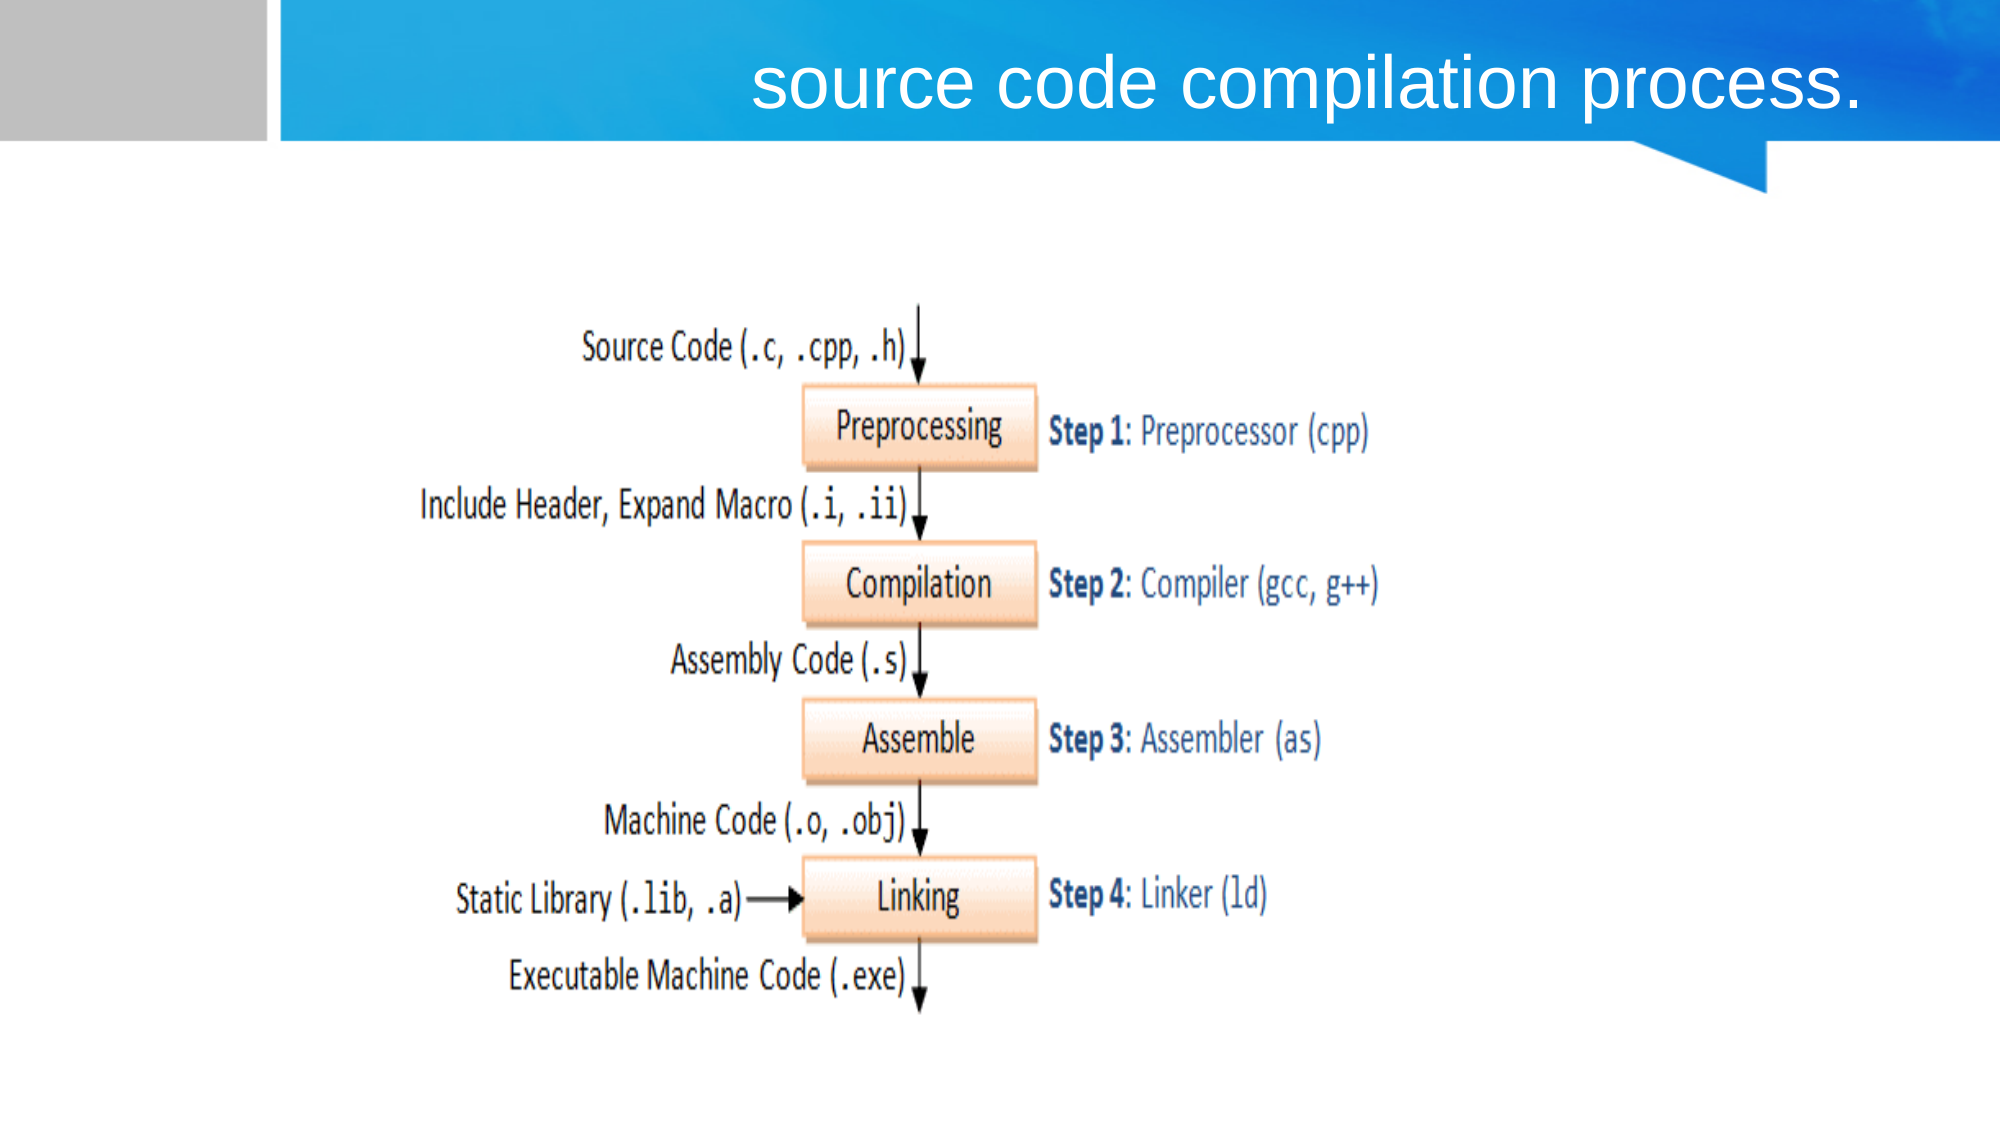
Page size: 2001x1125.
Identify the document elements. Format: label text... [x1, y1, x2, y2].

picture [0, 0, 2000, 1125]
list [386, 277, 1393, 1061]
title source code compilation process. [99, 30, 1901, 127]
